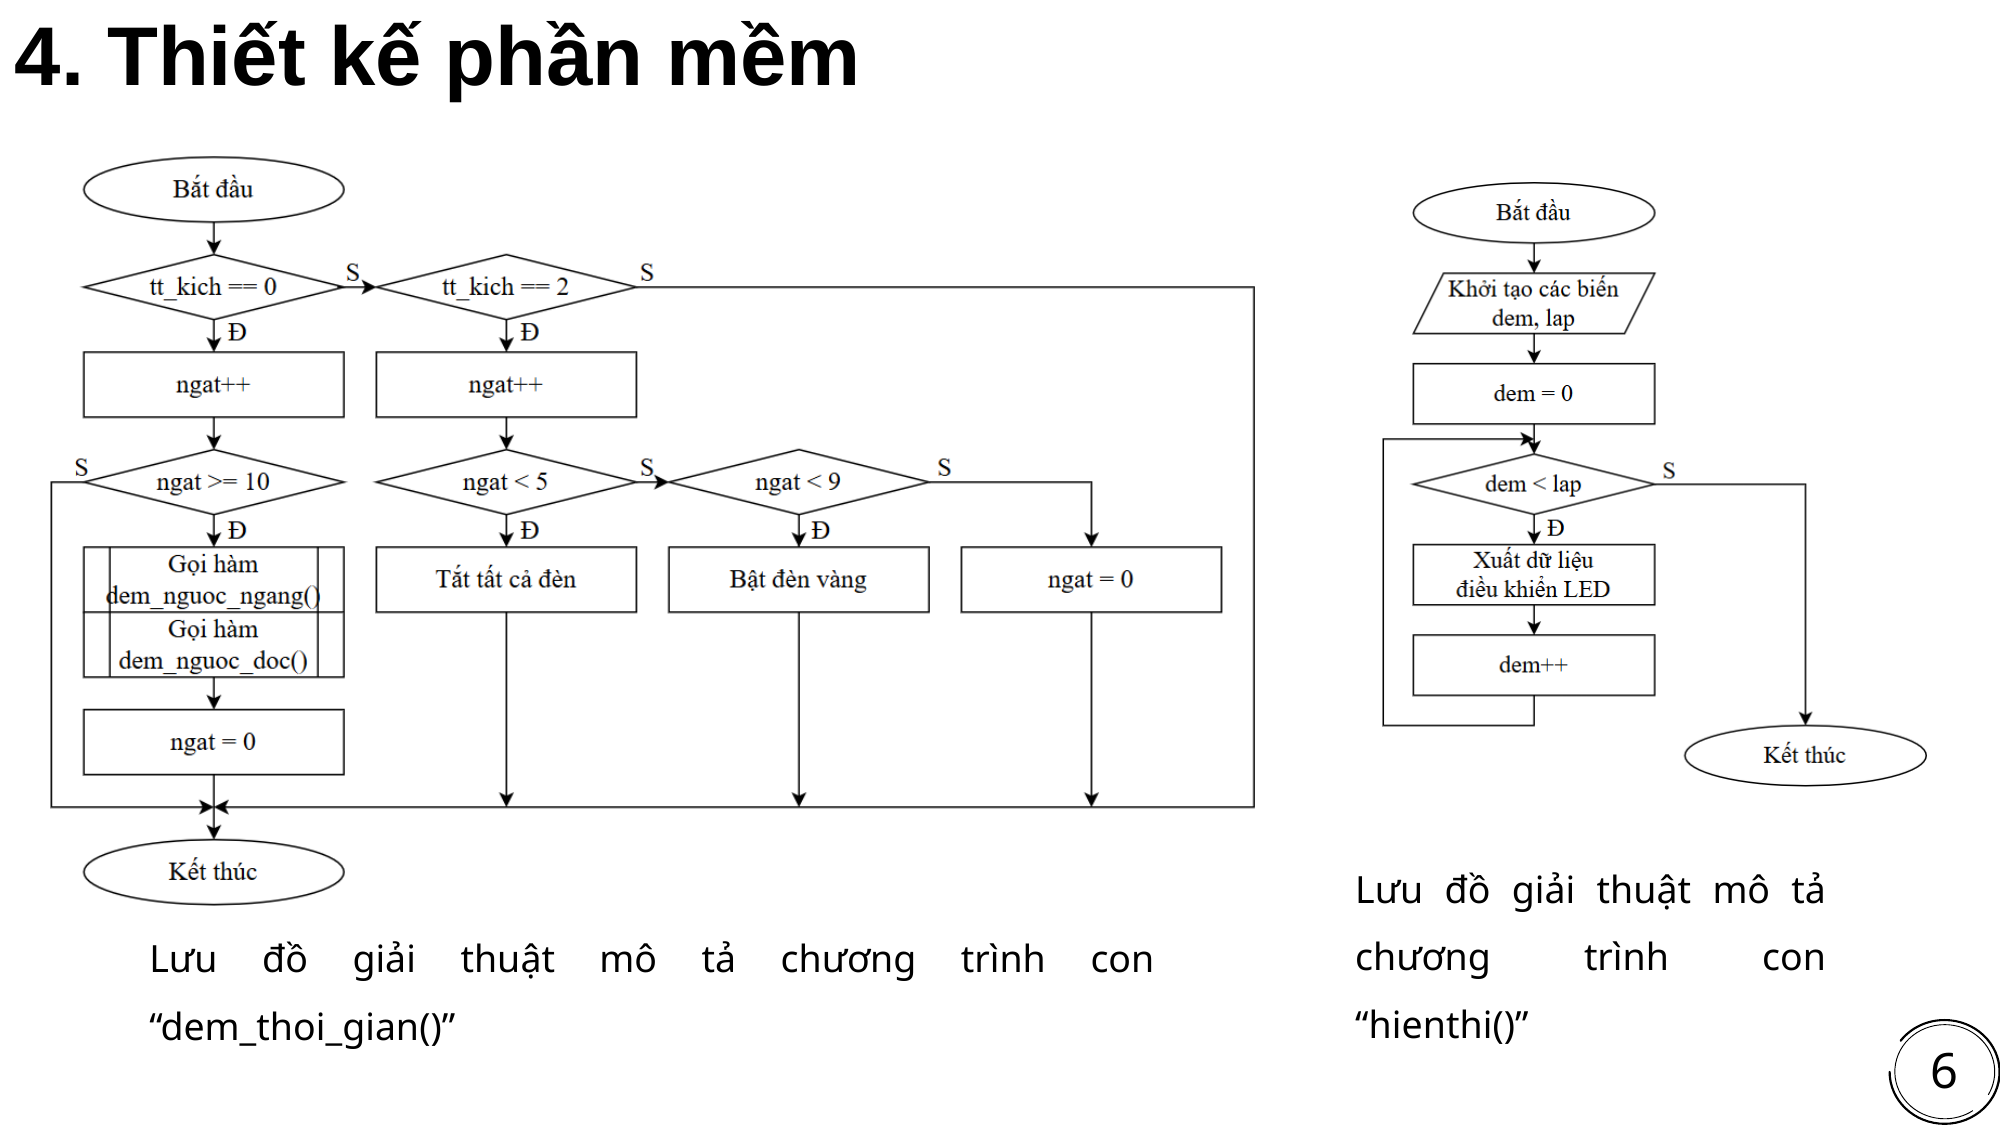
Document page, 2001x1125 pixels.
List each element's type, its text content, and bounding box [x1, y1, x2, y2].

text_box Lưu đồ giải thuật mô tả chương trình con “hienthi()” [1340, 835, 1841, 986]
text_box Lưu đồ giải thuật mô tả chương trình con “dem_thoi_gian()” [134, 907, 1171, 1003]
text_box [1888, 1018, 2000, 1125]
text_box 4. Thiết kế phần mềm [0, 0, 813, 111]
picture [49, 151, 1256, 907]
picture [1375, 181, 1928, 788]
text_box 6 [1904, 1042, 1985, 1097]
